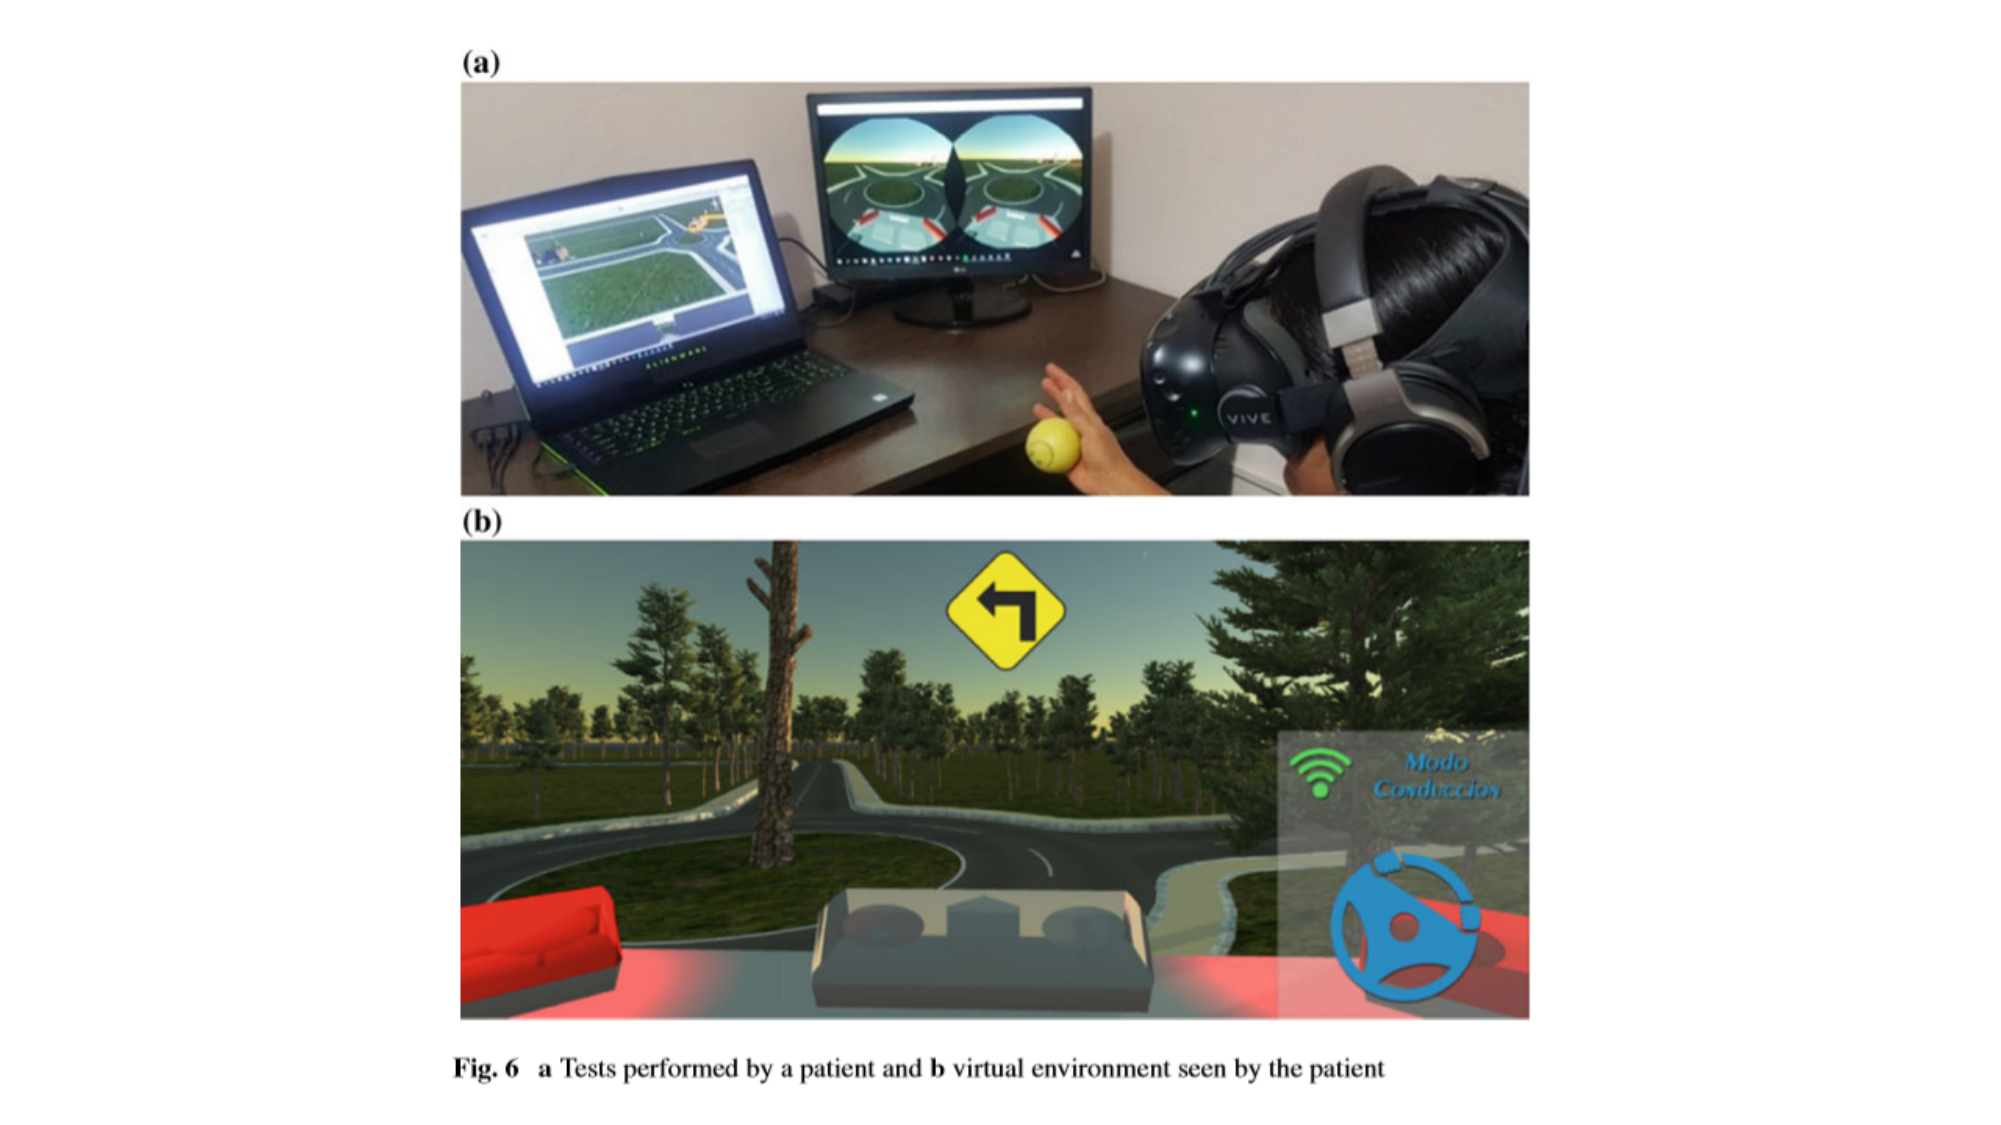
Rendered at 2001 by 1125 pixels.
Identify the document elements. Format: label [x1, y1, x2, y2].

picture [431, 34, 1569, 1091]
